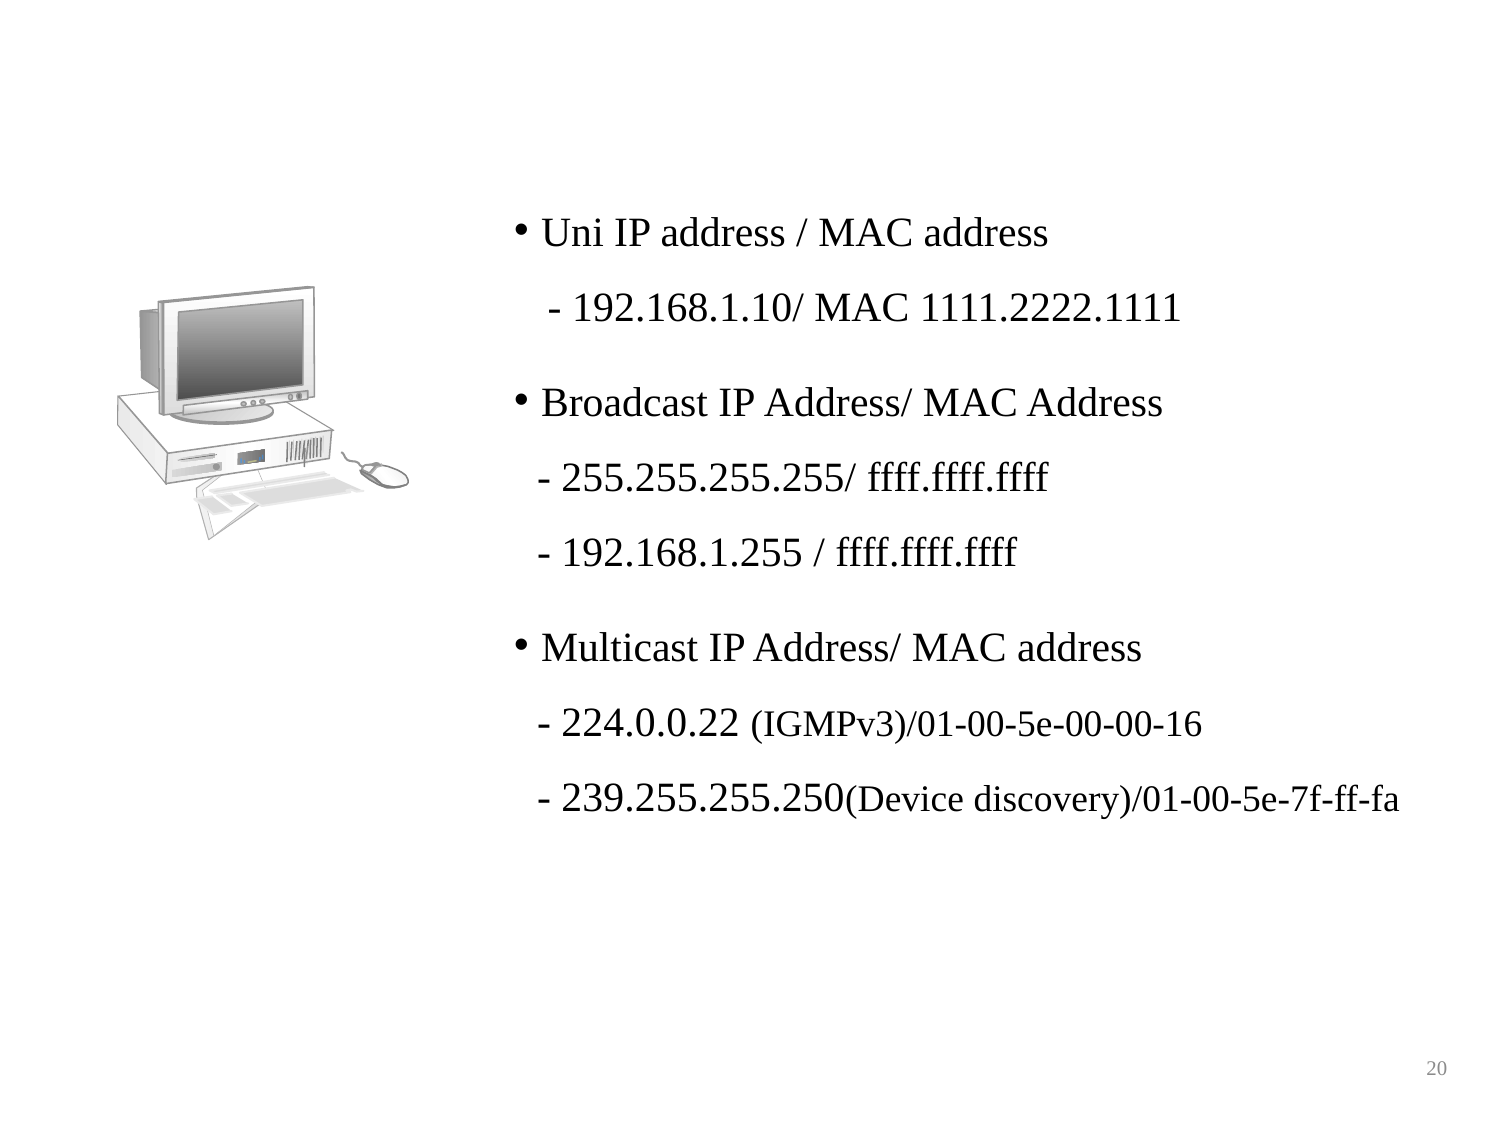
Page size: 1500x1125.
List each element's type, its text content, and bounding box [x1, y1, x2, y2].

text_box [117, 286, 409, 540]
text_box Uni IP address / MAC address - 192.168.1.10/ MAC 1111.2222.1111 Broadcast IP Address/ MAC Address - 255.255.255.255/ ffff.ffff.ffff - 192.168.1.255 / ffff.ffff.ffff Multicast IP Address/ MAC address - 224.0.0.22 (IGMPv3)/01-00-5e-00-00-16 - 239.255.255.250(Device discovery)/01-00-5e-7f-ff-fa [469, 172, 1463, 827]
slide_number 20 [1124, 1037, 1463, 1097]
